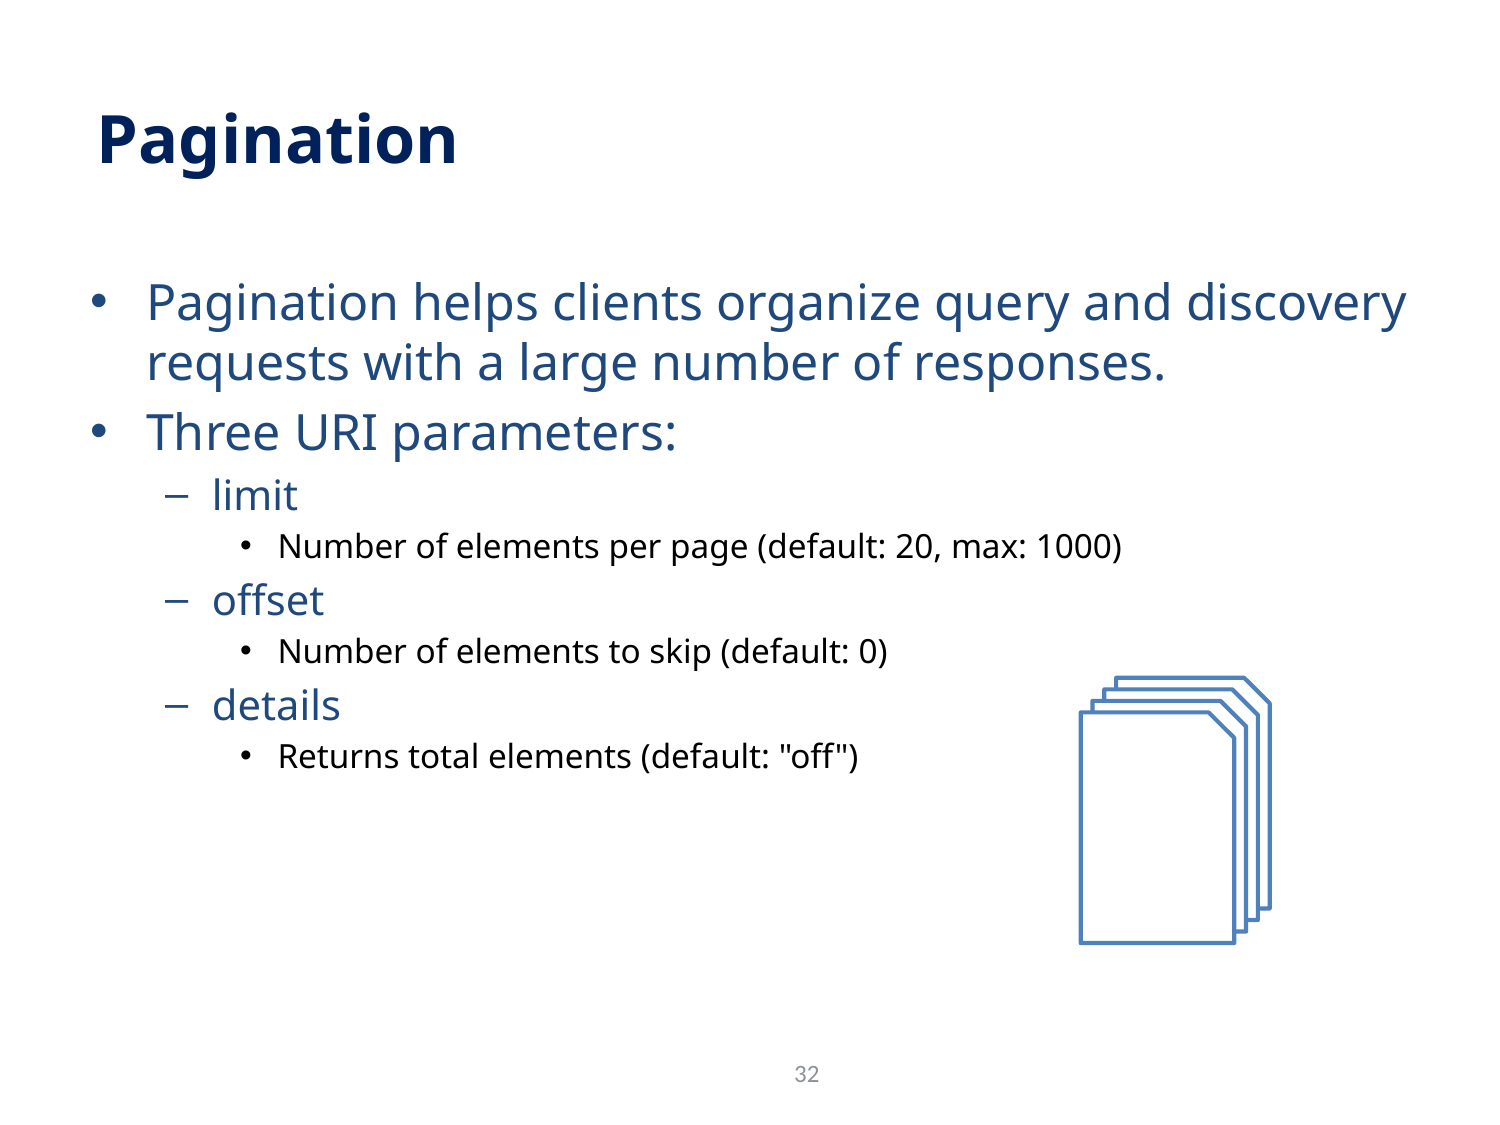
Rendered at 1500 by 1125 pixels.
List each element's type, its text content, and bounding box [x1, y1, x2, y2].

list Pagination helps clients organize query and discovery requests with a large number of responses. Three URI parameters: limit Number of elements per page (default: 20, max: 1000) offset Number of elements to skip (default: 0) details Returns total elements (default: "off") [75, 262, 1425, 1005]
text_box Pagination [76, 43, 1427, 231]
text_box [1080, 677, 1270, 944]
slide_number 32 [665, 1042, 835, 1103]
